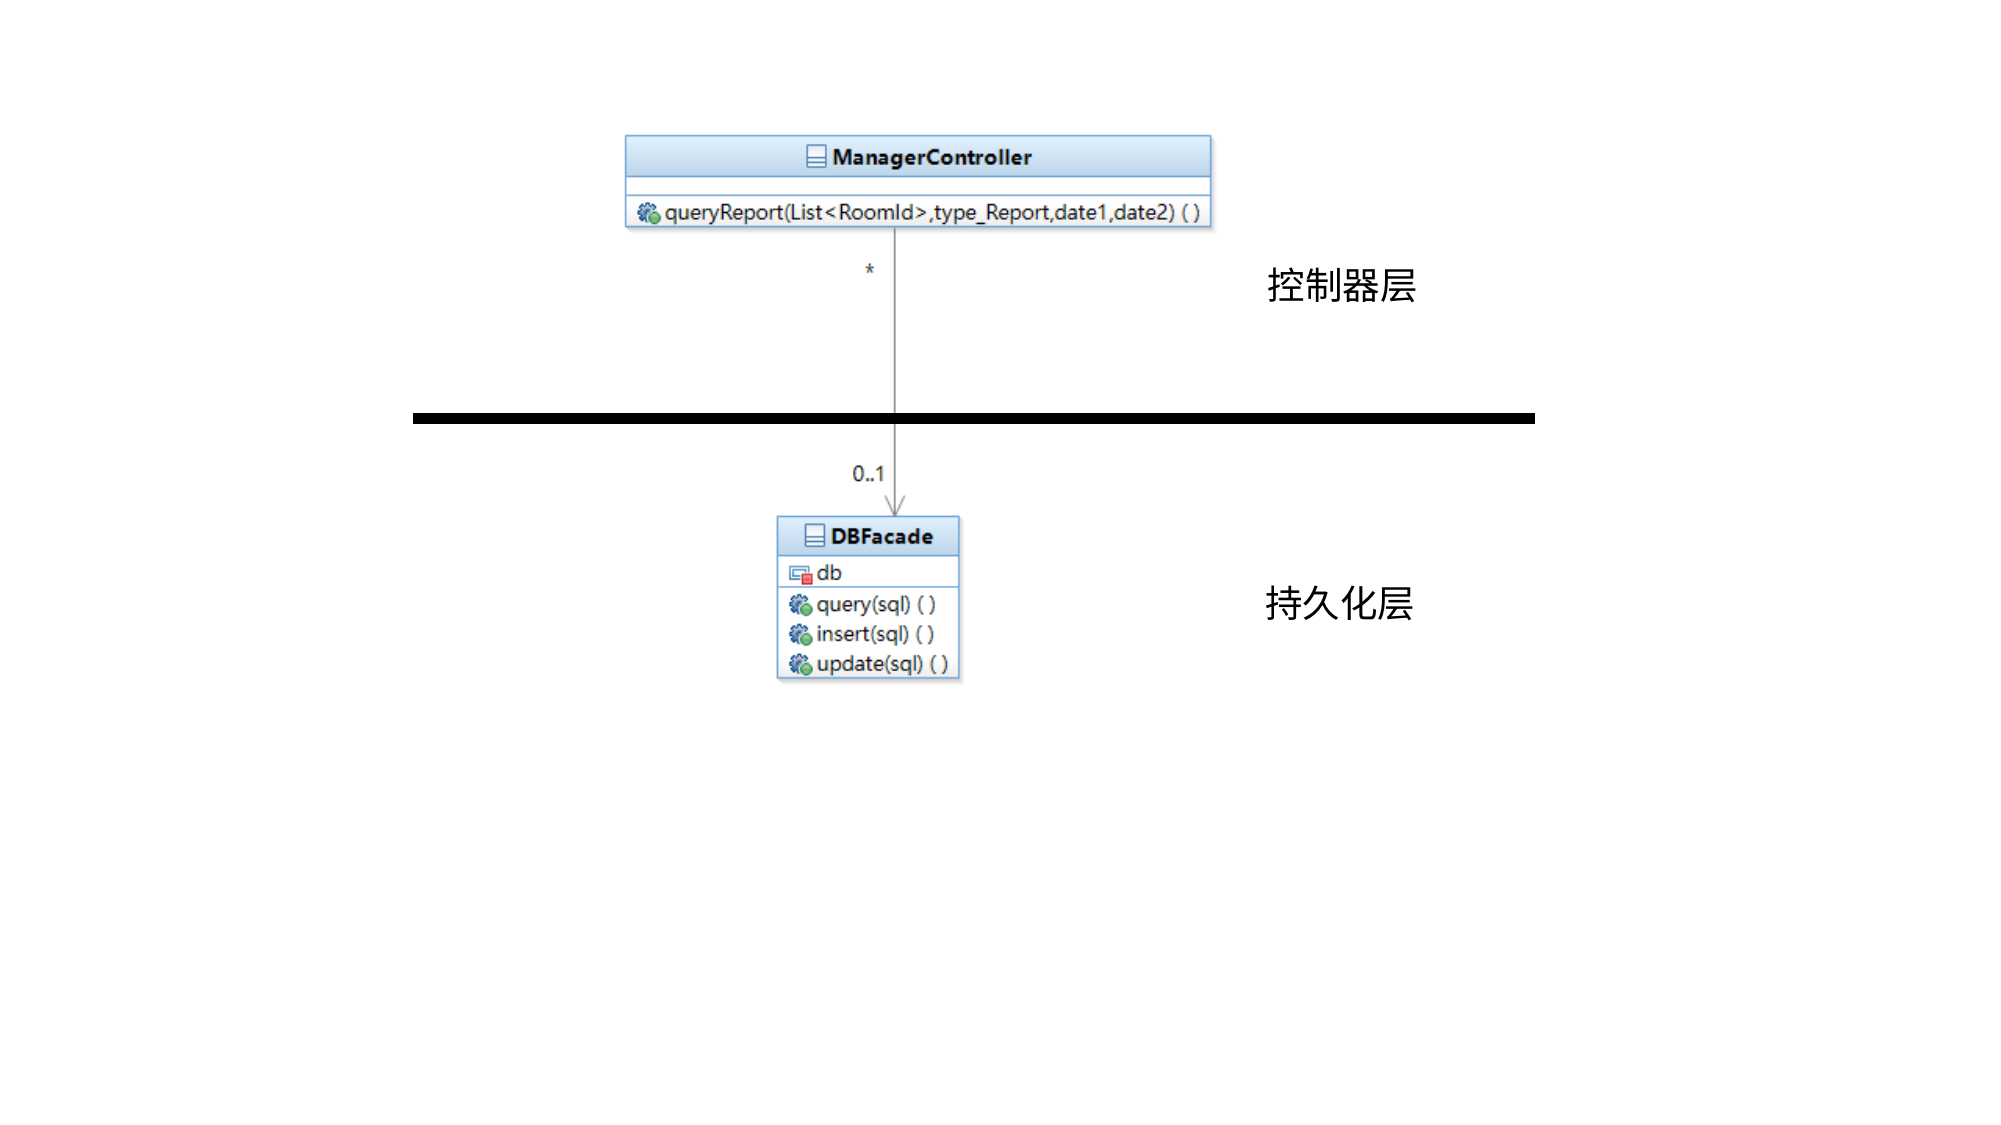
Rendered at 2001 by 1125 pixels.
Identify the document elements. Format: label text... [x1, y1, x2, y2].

text_box [413, 413, 608, 424]
picture [608, 107, 1265, 740]
text_box 持久化层 [1265, 572, 1431, 633]
text_box [1265, 413, 1535, 424]
text_box 控制器层 [1265, 254, 1433, 315]
